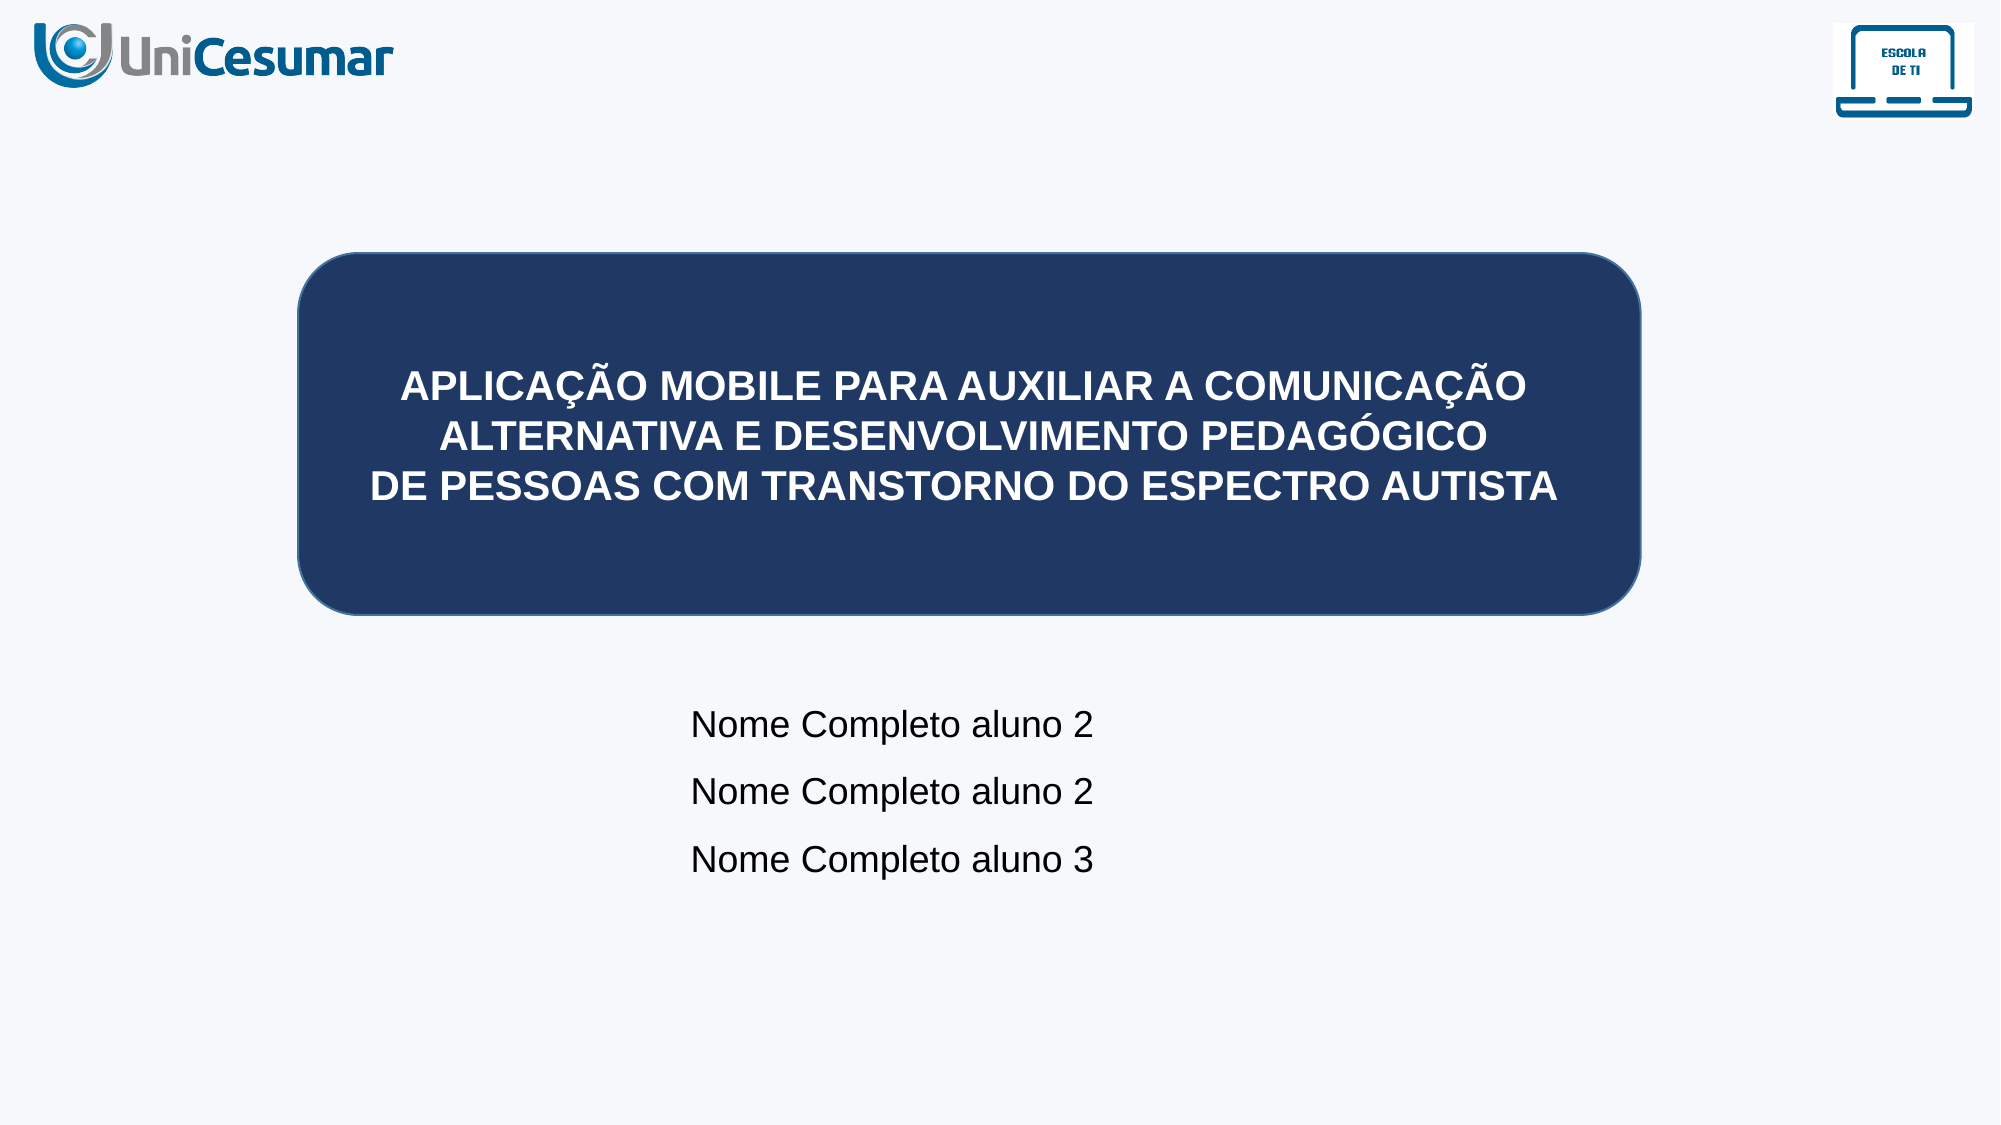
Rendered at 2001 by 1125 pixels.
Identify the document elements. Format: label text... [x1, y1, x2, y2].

picture [46, 23, 394, 89]
picture [1833, 23, 1974, 120]
picture [34, 57, 72, 89]
text_box APLICAÇÃO MOBILE PARA AUXILIAR A COMUNICAÇÃO ALTERNATIVA E DESENVOLVIMENTO PEDAGÓGICO DE PESSOAS COM TRANSTORNO DO ESPECTRO AUTISTA [297, 252, 1642, 616]
text_box Nome Completo aluno 2 Nome Completo aluno 2 Nome Completo aluno 3 [675, 670, 1109, 888]
